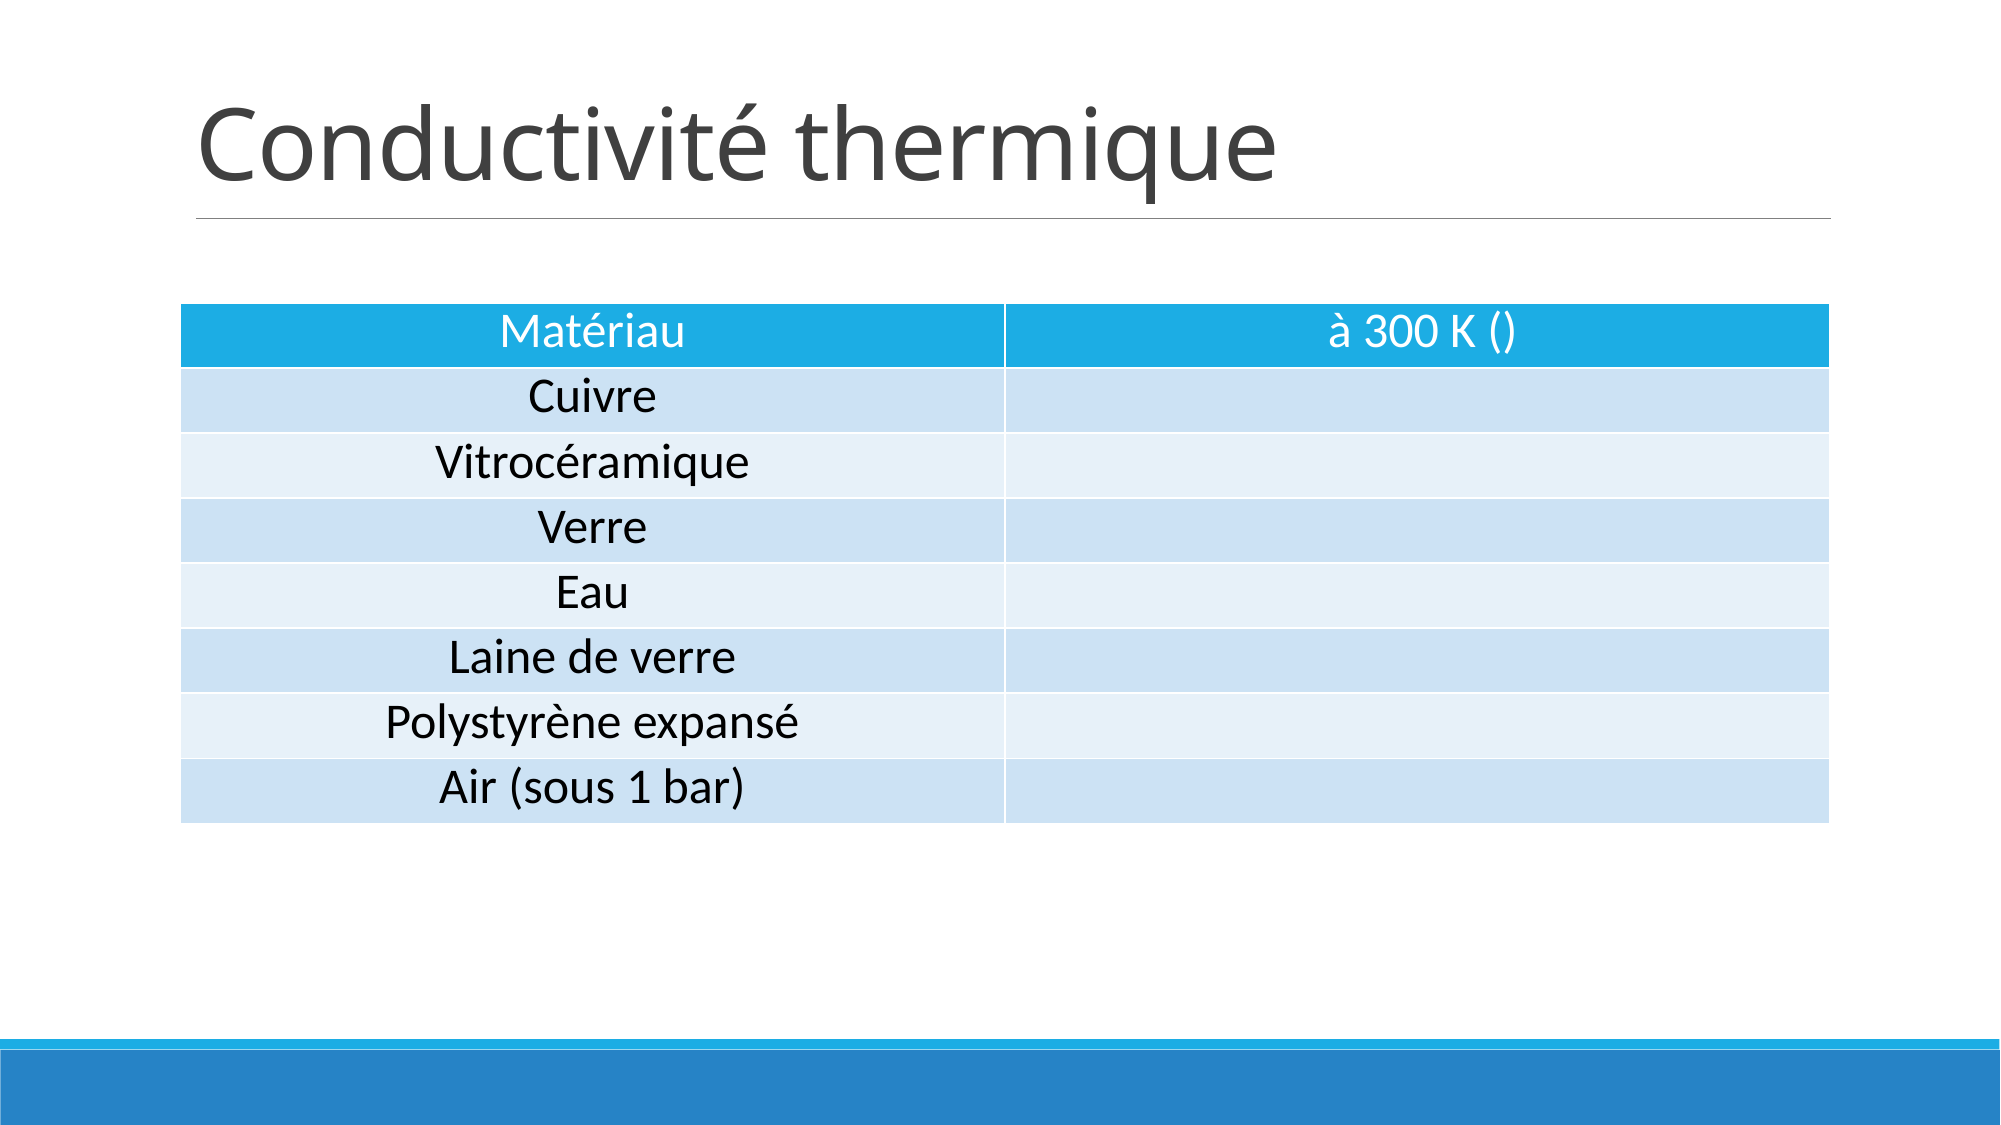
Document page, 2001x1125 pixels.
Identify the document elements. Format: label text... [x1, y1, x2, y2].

title Conductivité thermique [180, 47, 1830, 209]
